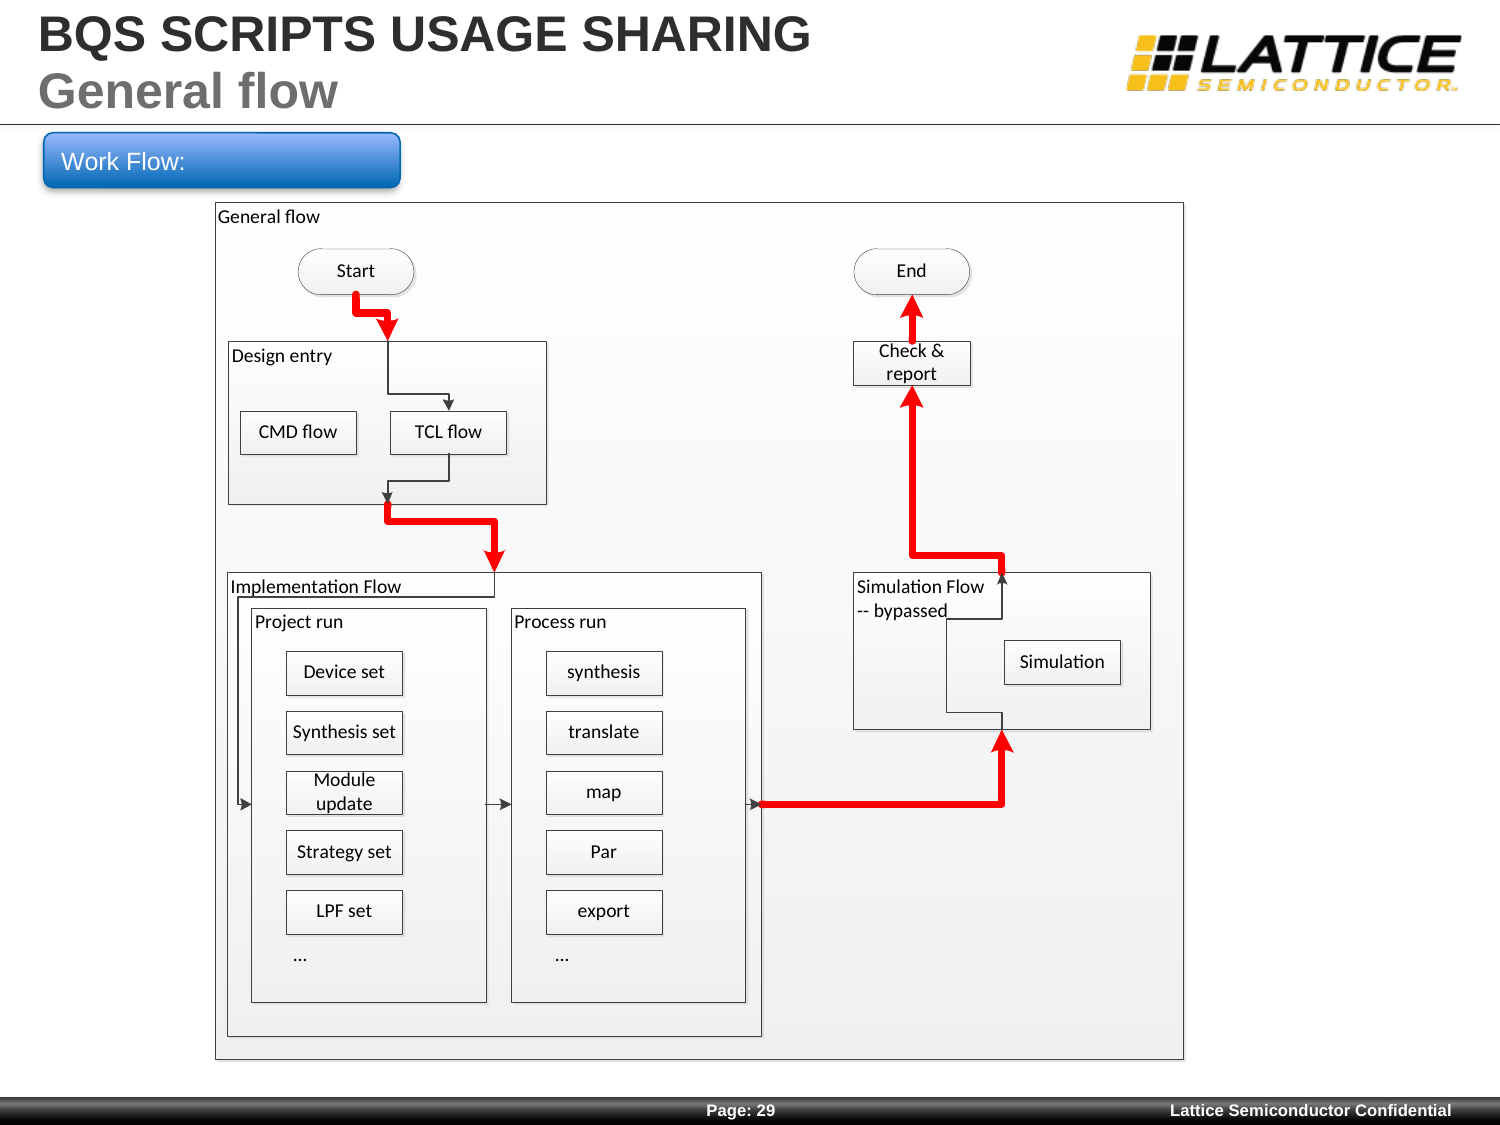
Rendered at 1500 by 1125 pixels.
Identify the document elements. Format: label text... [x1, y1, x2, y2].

picture [0, 1097, 1500, 1125]
list General flow [22, 61, 960, 125]
text_box Work Flow: [42, 131, 401, 189]
title BQS SCRIPTS USAGE SHARING [22, 4, 960, 61]
picture [1112, 4, 1500, 125]
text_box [212, 199, 1188, 1065]
